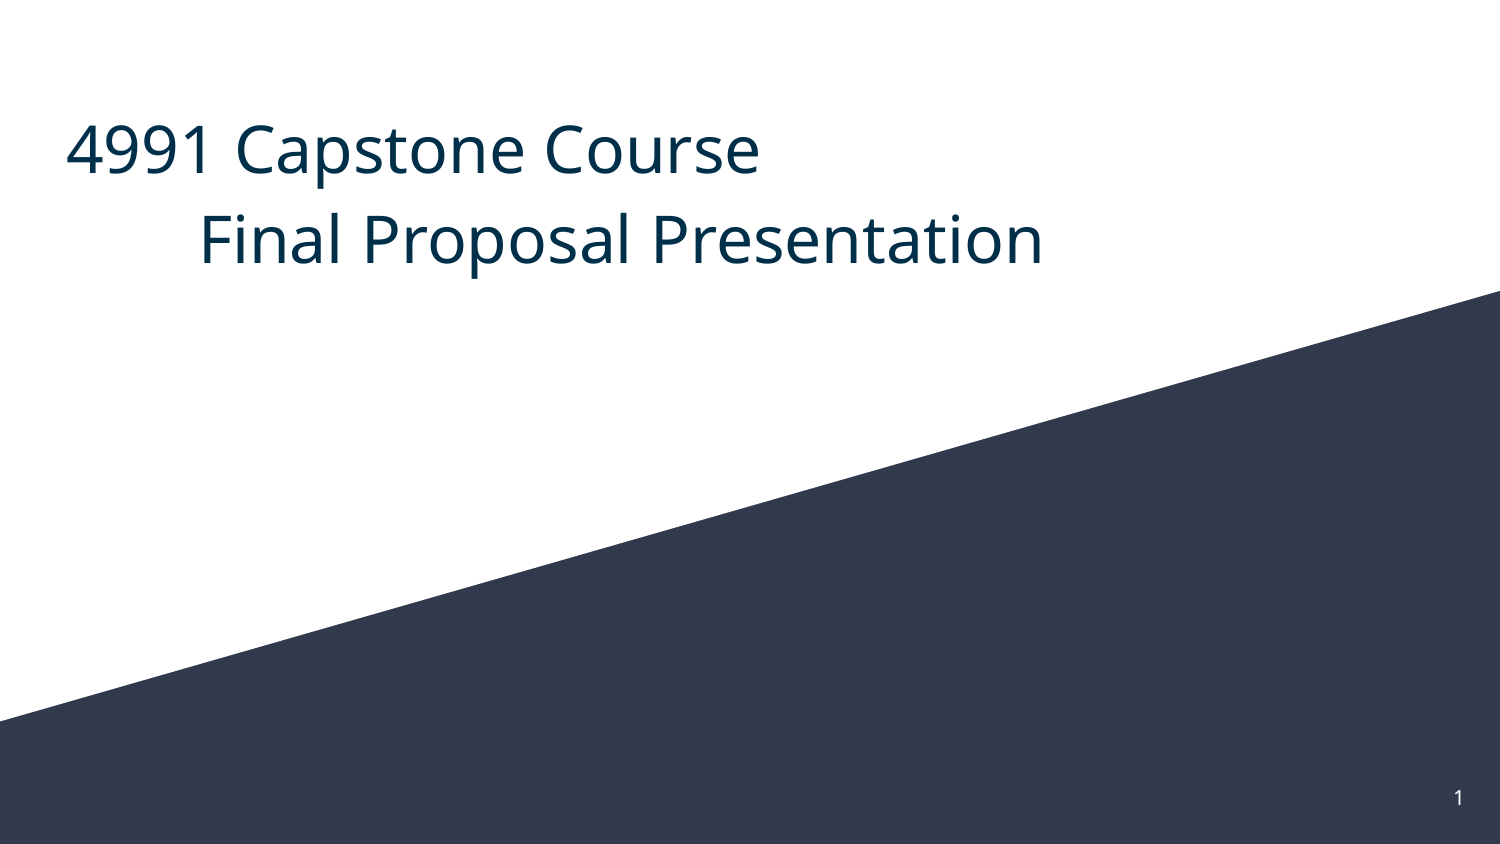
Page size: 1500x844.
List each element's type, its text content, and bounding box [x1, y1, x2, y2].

slide_number 1 [1389, 764, 1480, 830]
title 4991 Capstone Course Final Proposal Presentation [51, 88, 1449, 299]
